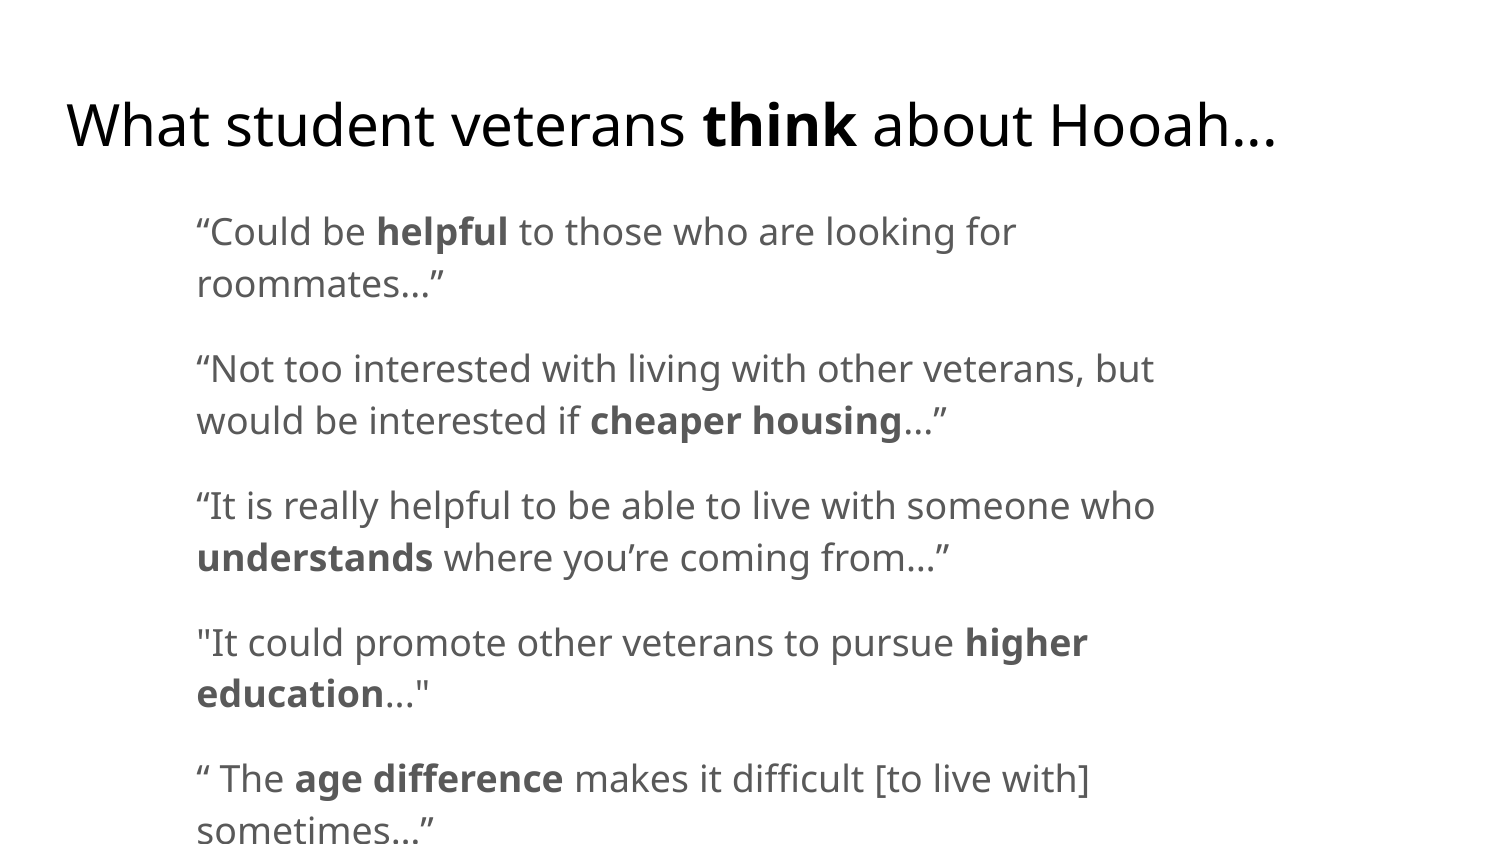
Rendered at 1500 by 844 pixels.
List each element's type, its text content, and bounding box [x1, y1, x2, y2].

title What student veterans think about Hooah... [51, 72, 1449, 167]
list “Could be helpful to those who are looking for roommates...” “Not too interested with living with other veterans, but would be interested if cheaper housing...” “It is really helpful to be able to live with someone who understands where you’re coming from…” "It could promote other veterans to pursue higher education..." “ The age difference makes it difficult [to live with] sometimes…” [181, 186, 1265, 747]
